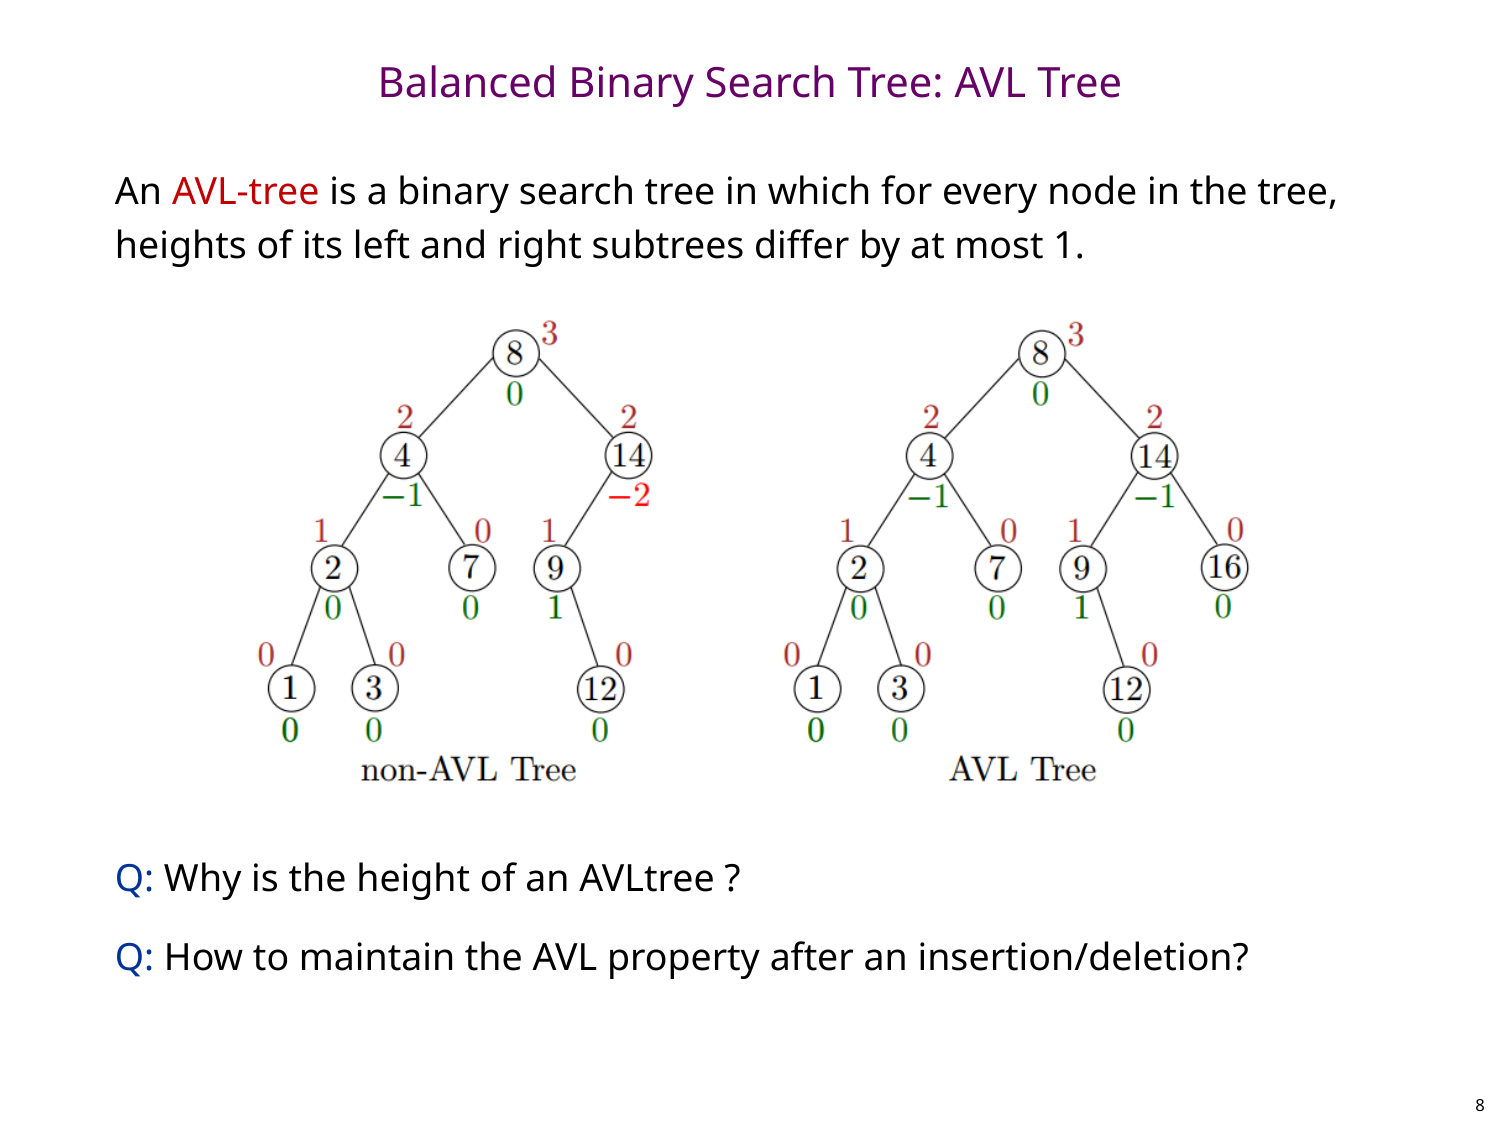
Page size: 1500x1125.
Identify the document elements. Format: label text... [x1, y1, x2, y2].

picture [242, 312, 1258, 789]
title Balanced Binary Search Tree: AVL Tree [0, 50, 1500, 125]
slide_number 8 [1187, 1087, 1500, 1125]
